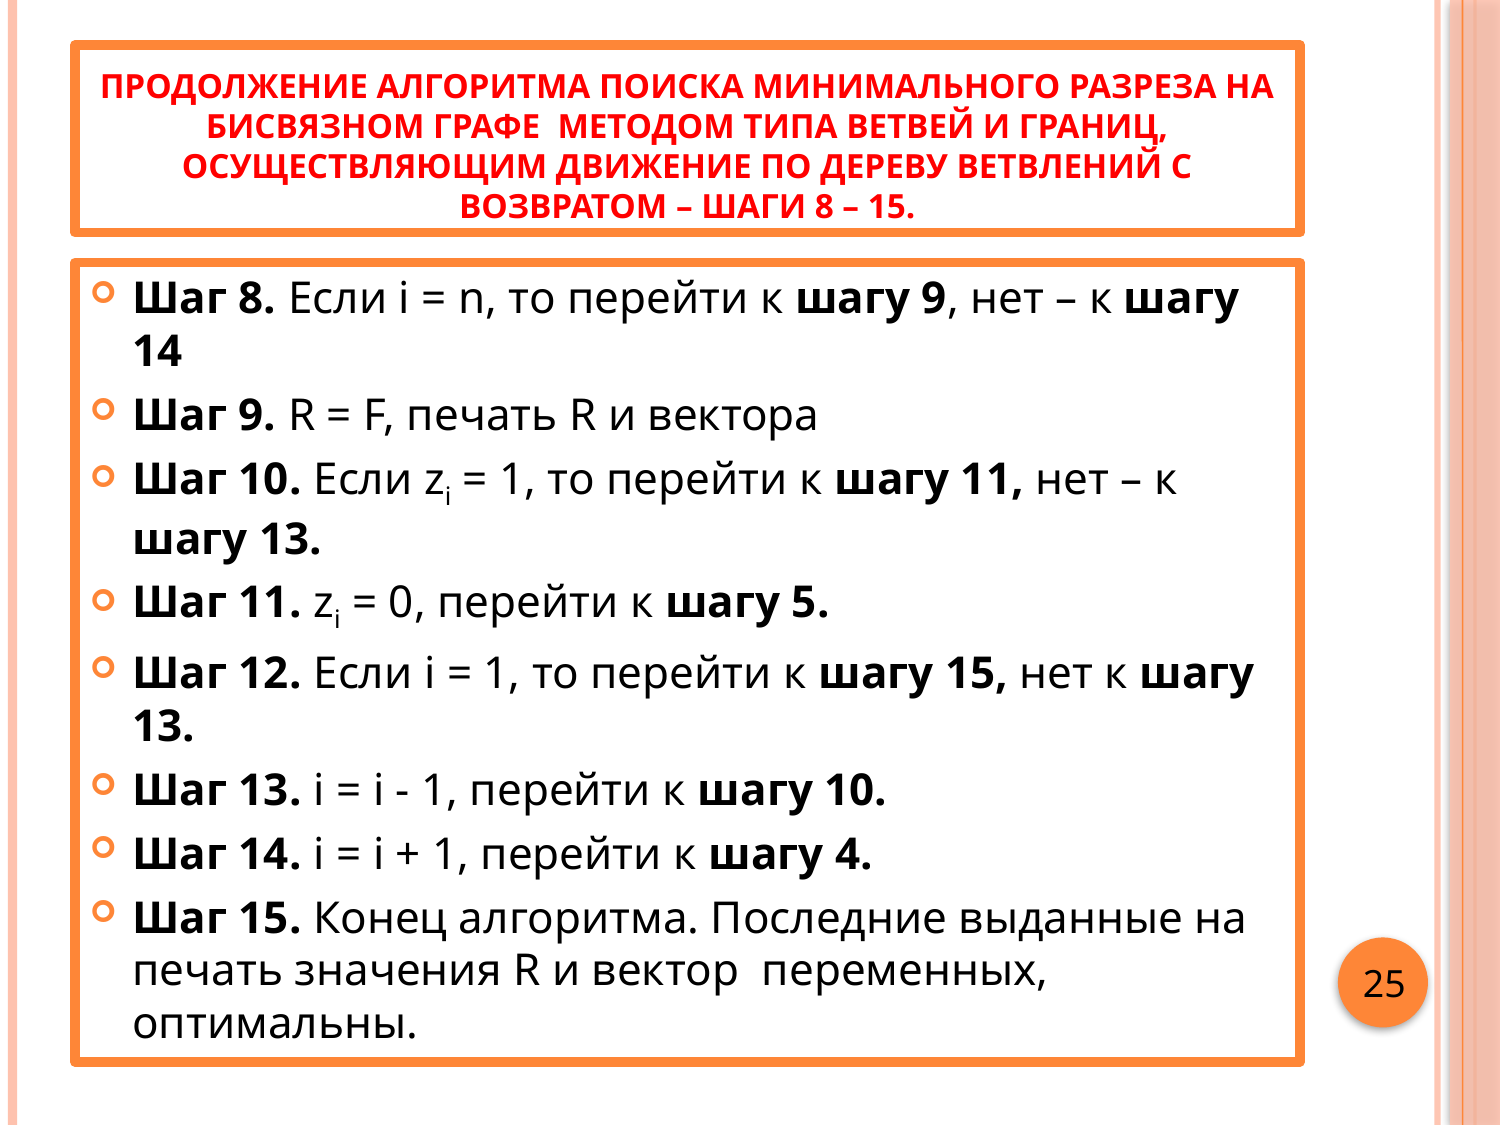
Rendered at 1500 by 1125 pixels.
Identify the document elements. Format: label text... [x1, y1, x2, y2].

text_box 25 [1328, 952, 1435, 1012]
list Шаг 8. Если i = n, то перейти к шагу 9, нет – к шагу 14 Шаг 9. R = F, печать R и вектора Шаг 10. Если zi = 1, то перейти к шагу 11, нет – к шагу 13. Шаг 11. zi = 0, перейти к шагу 5. Шаг 12. Если i = 1, то перейти к шагу 15, нет к шагу 13. Шаг 13. i = i - 1, перейти к шагу 10. Шаг 14. i = i + 1, перейти к шагу 4. Шаг 15. Конец алгоритма. Последние выданные на печать значения R и вектор переменных, оптимальны. [75, 262, 1300, 1062]
title ПРОДОЛЖЕНИЕ АЛГОРИТМА ПОИСКА МИНИМАЛЬНОГО РАЗРЕЗА НА БИСВЯЗНОМ ГРАФЕ МЕТОДОМ ТИПА ВЕТВЕЙ И ГРАНИЦ, ОСУЩЕСТВЛЯЮЩИМ ДВИЖЕНИЕ ПО ДЕРЕВУ ВЕТВЛЕНИЙ С ВОЗВРАТОМ – ШАГИ 8 – 15. [75, 45, 1300, 233]
